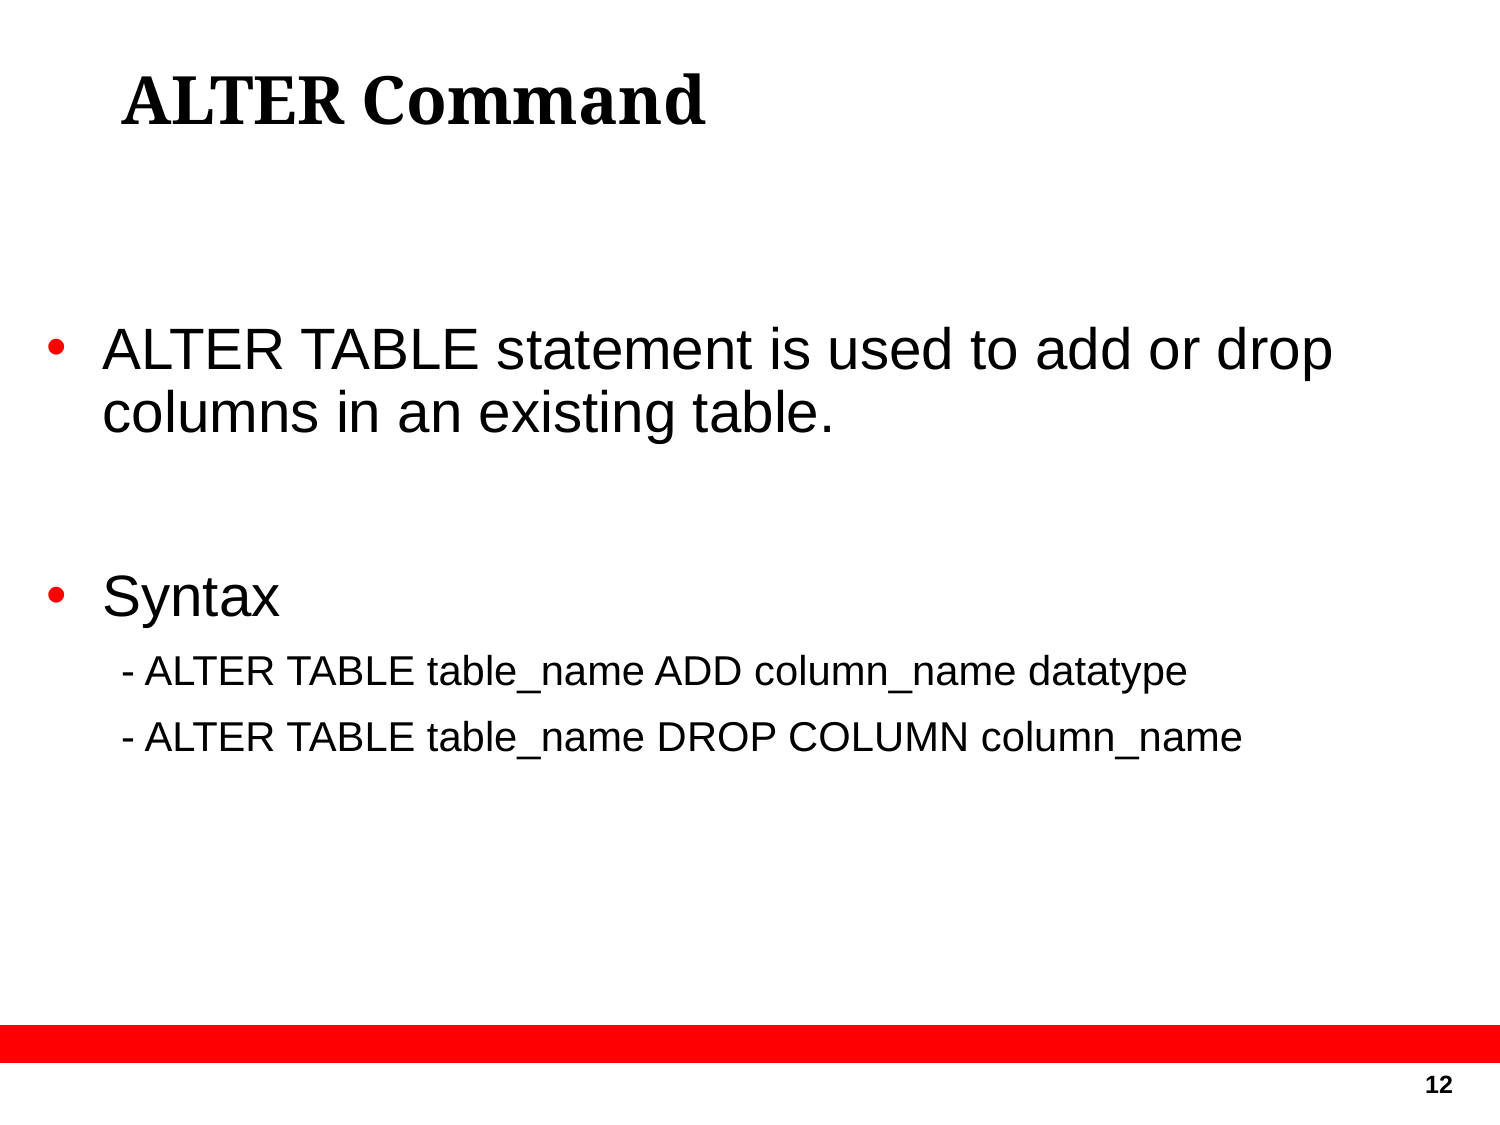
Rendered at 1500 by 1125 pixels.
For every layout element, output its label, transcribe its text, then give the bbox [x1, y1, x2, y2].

text_box ALTER Command [106, 50, 1350, 205]
picture [0, 1025, 1500, 1063]
text_box [0, 0, 1425, 231]
text_box ALTER TABLE statement is used to add or drop columns in an existing table. Syntax - ALTER TABLE table_name ADD column_name datatype - ALTER TABLE table_name DROP COLUMN column_name [46, 212, 1375, 761]
